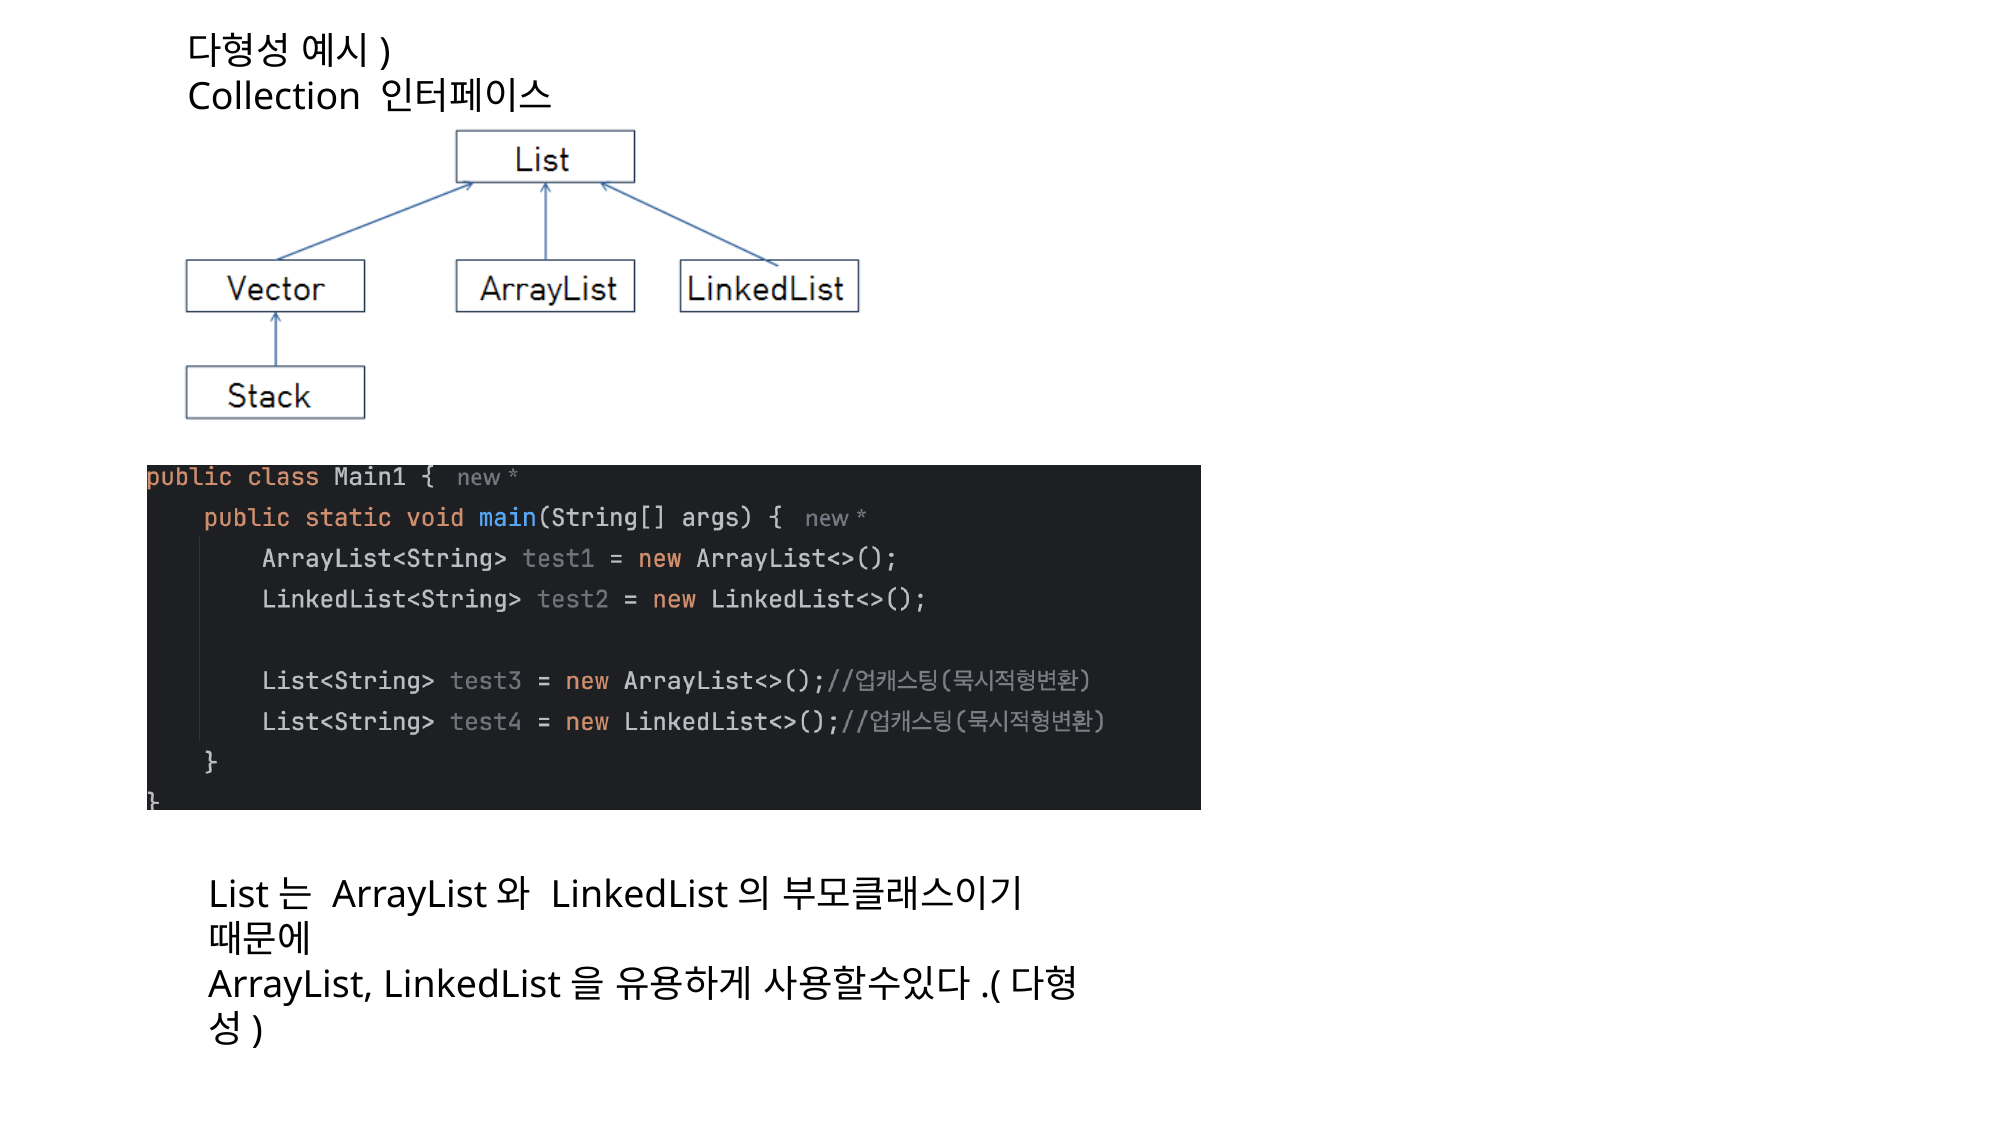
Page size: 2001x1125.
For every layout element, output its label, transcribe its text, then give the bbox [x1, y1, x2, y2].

picture [146, 102, 1202, 810]
text_box List는 ArrayList와 LinkedList의 부모클래스이기 때문에 ArrayList, LinkedList을 유용하게 사용할수있다.(다형성) [193, 862, 1131, 1058]
text_box 다형성 예시) Collection 인터페이스 [172, 19, 856, 102]
